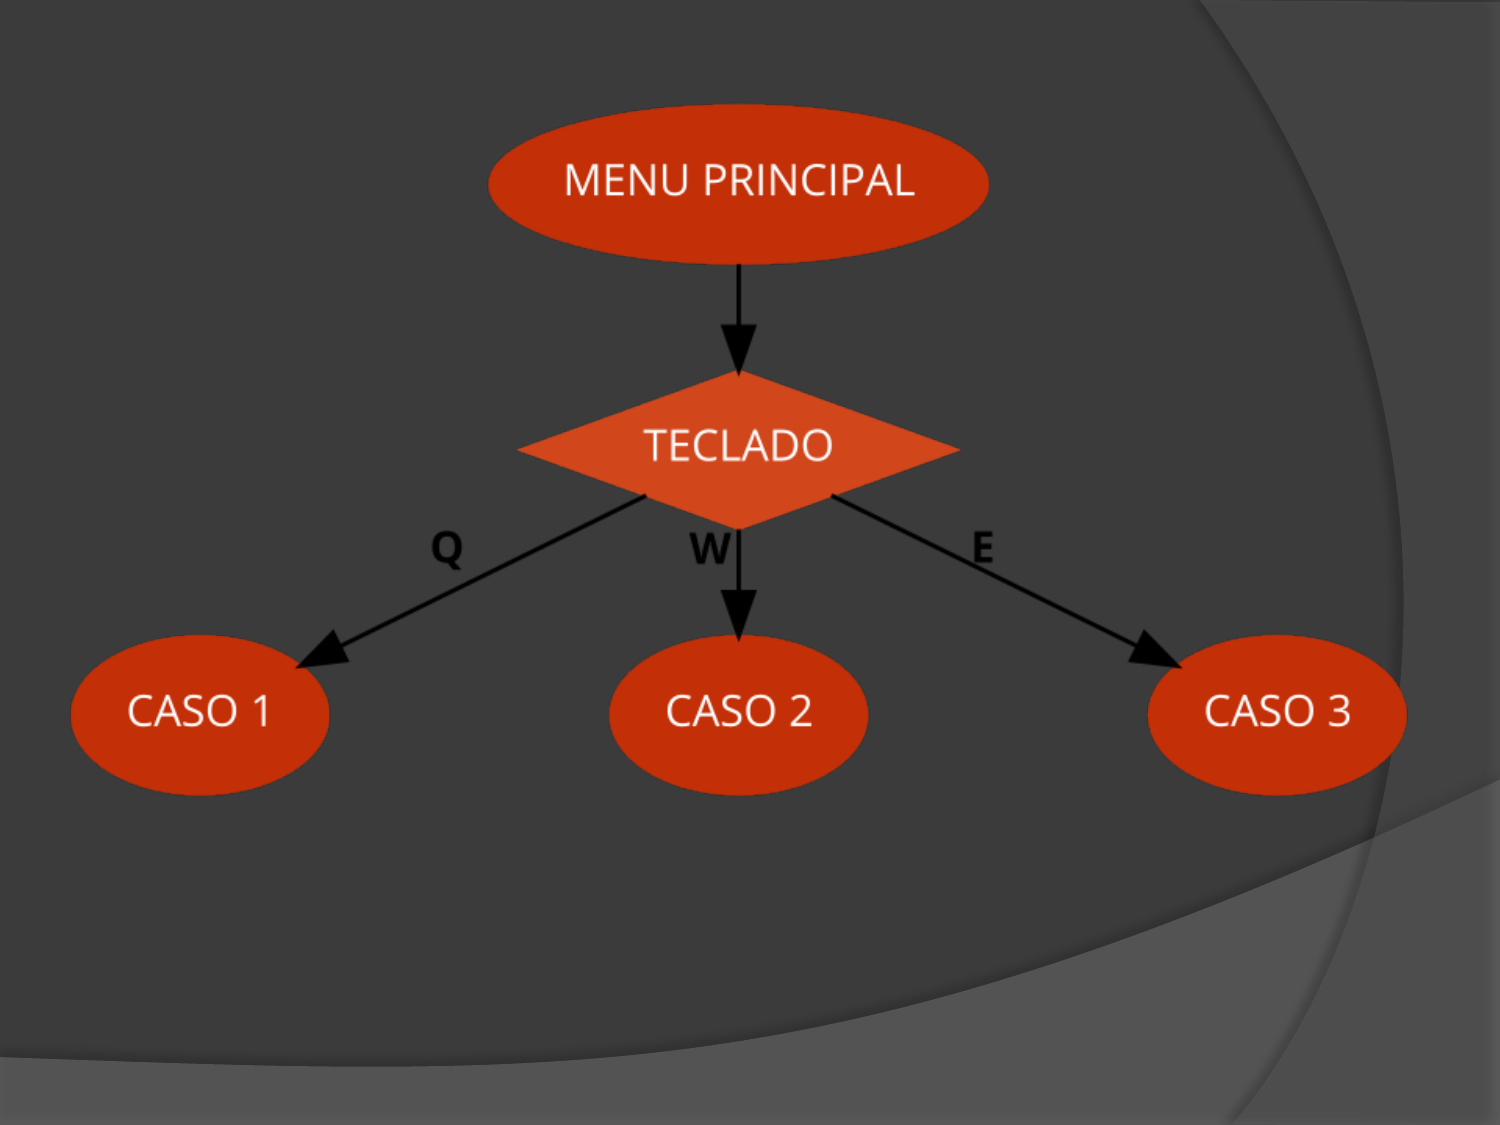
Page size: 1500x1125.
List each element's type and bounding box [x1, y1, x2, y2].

picture [55, 89, 1445, 833]
